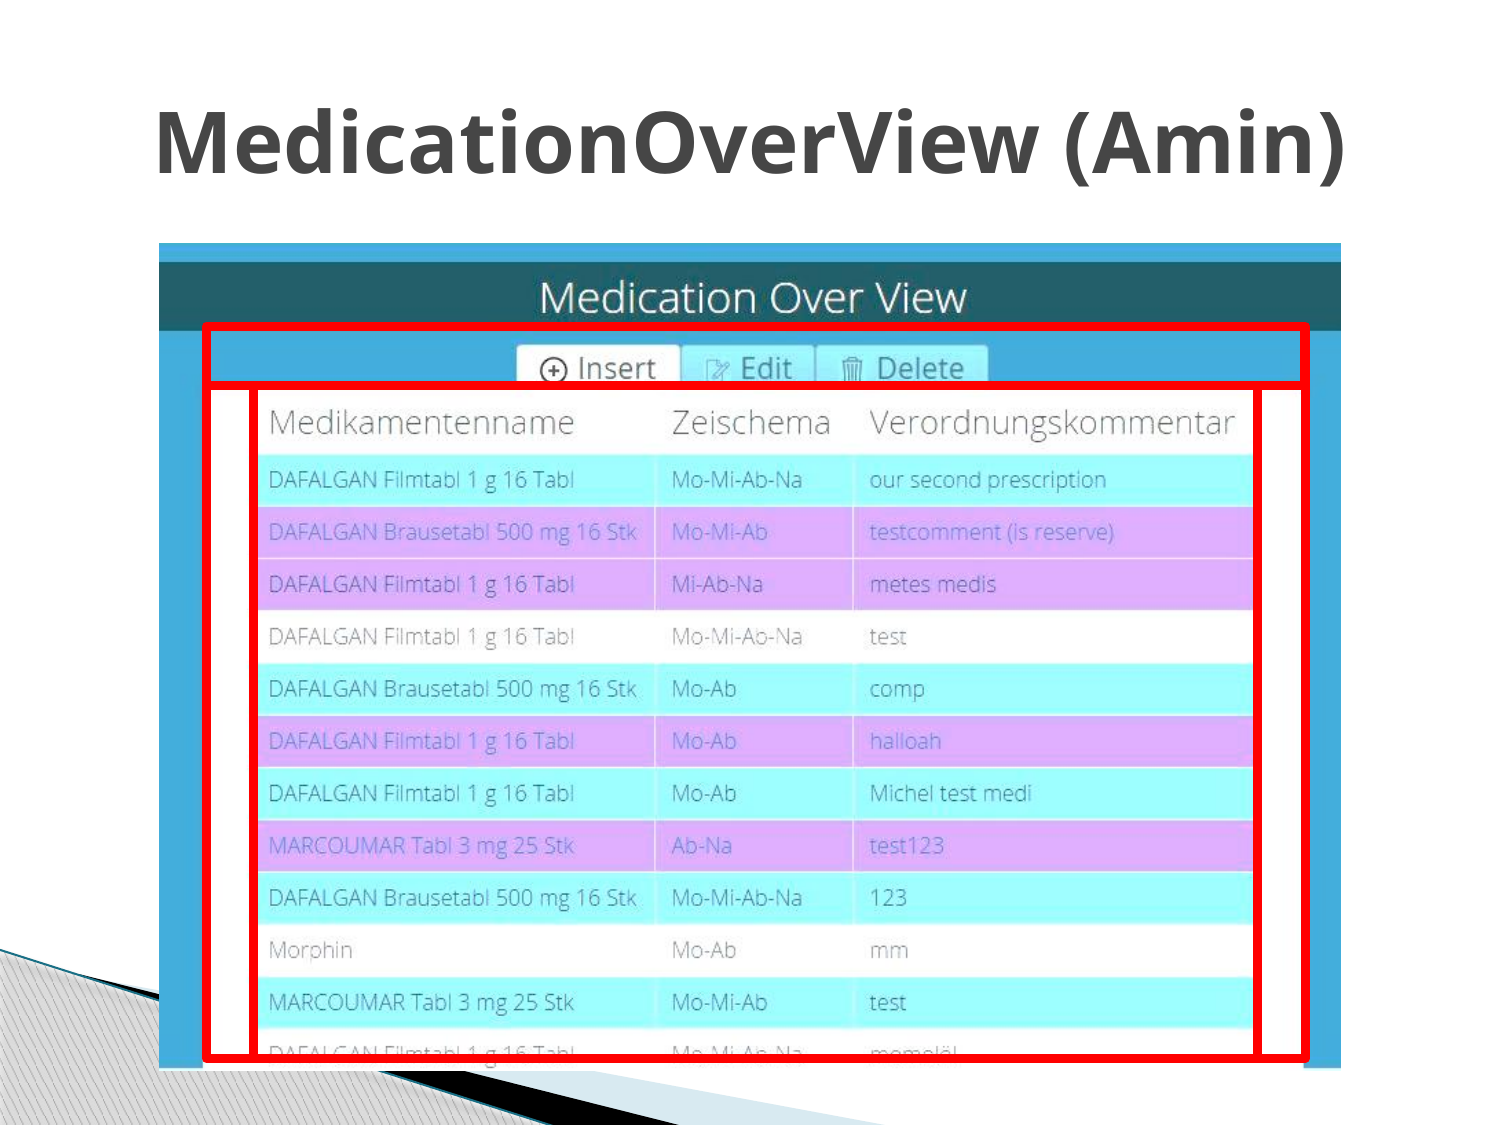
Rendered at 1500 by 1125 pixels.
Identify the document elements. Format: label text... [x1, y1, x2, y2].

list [159, 243, 1341, 1072]
title MedicationOverView (Amin) [75, 45, 1425, 233]
